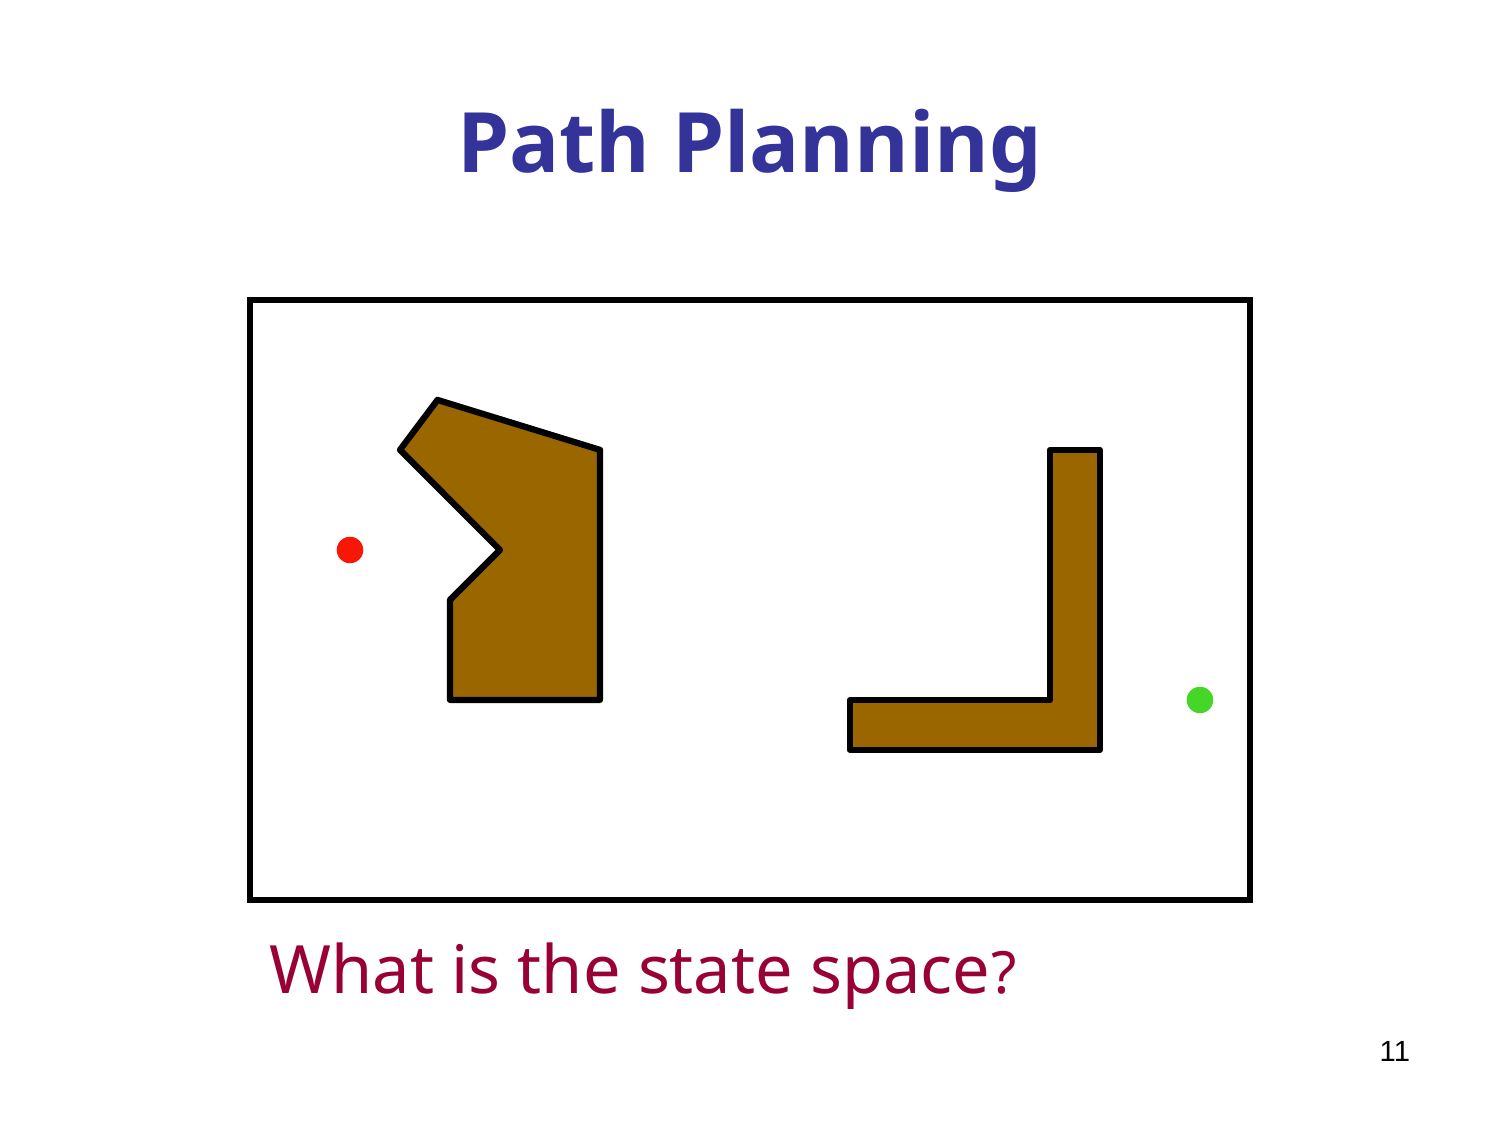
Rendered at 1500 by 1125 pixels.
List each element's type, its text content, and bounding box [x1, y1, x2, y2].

text_box What is the state space? [255, 919, 1032, 1015]
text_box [249, 299, 1251, 901]
title Path Planning [75, 45, 1425, 233]
slide_number 11 [1074, 1024, 1426, 1103]
